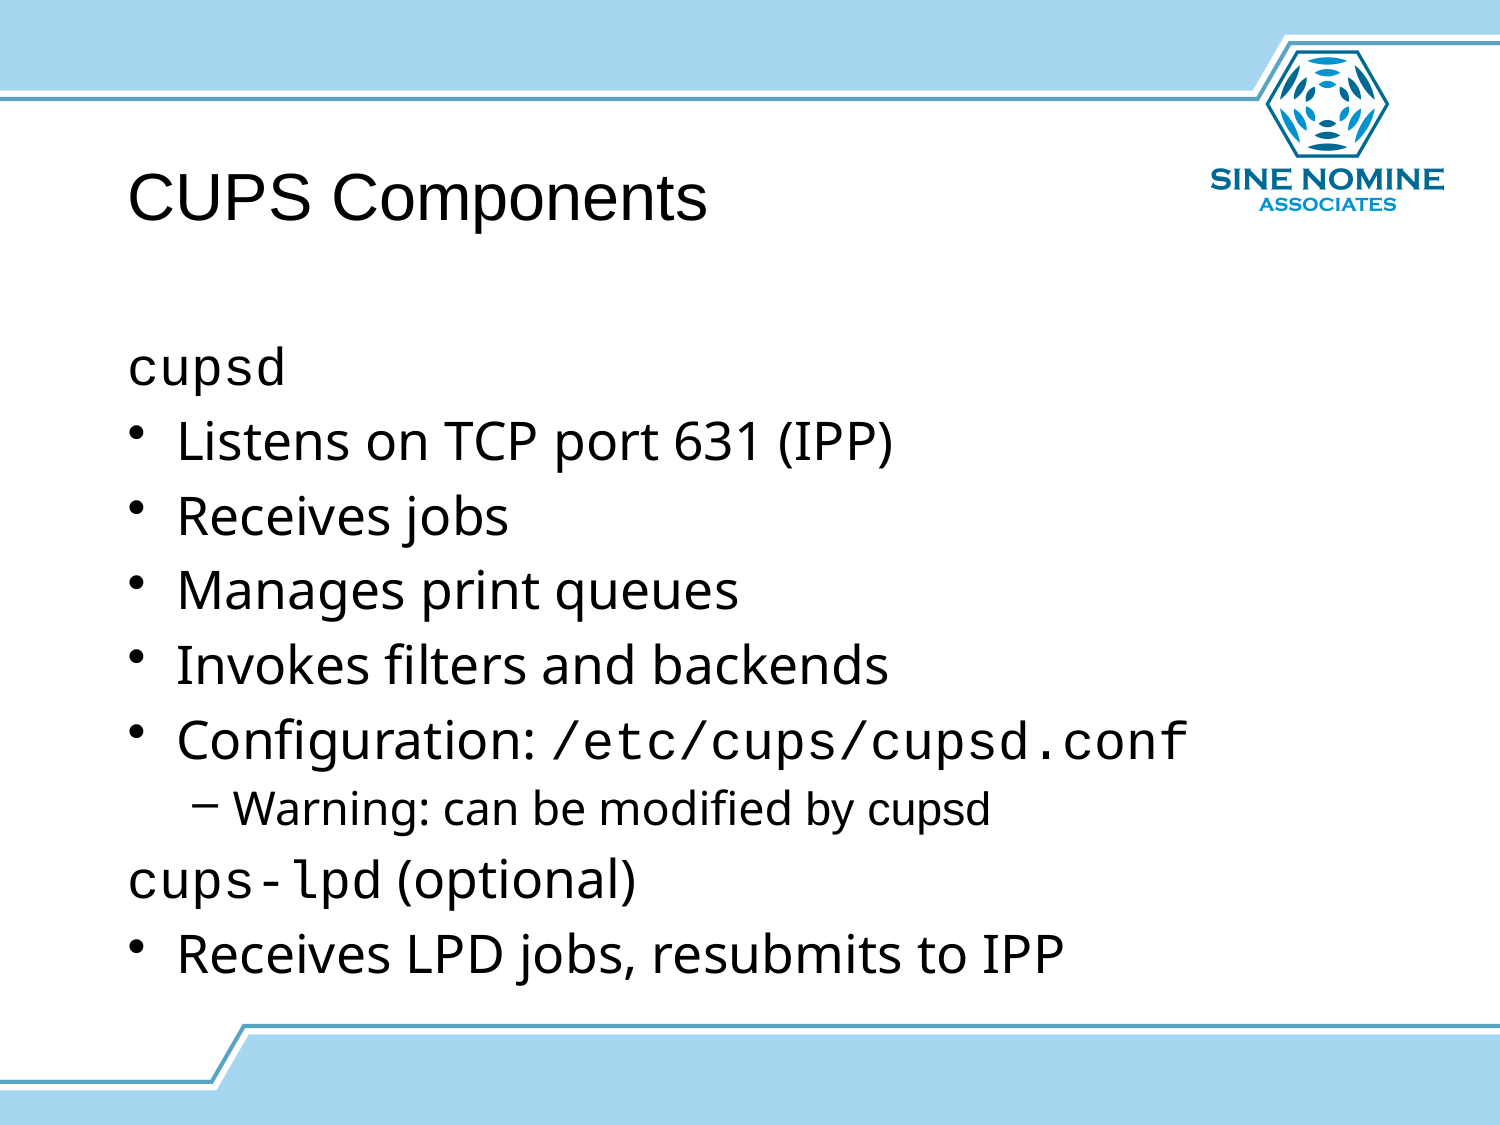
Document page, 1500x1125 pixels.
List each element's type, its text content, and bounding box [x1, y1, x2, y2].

list cupsd Listens on TCP port 631 (IPP) Receives jobs Manages print queues Invokes filters and backends Configuration: /etc/cups/cupsd.conf Warning: can be modified by cupsd cups-lpd (optional) Receives LPD jobs, resubmits to IPP [112, 325, 1388, 1000]
picture [0, 0, 1500, 1125]
title CUPS Components [112, 99, 1388, 288]
